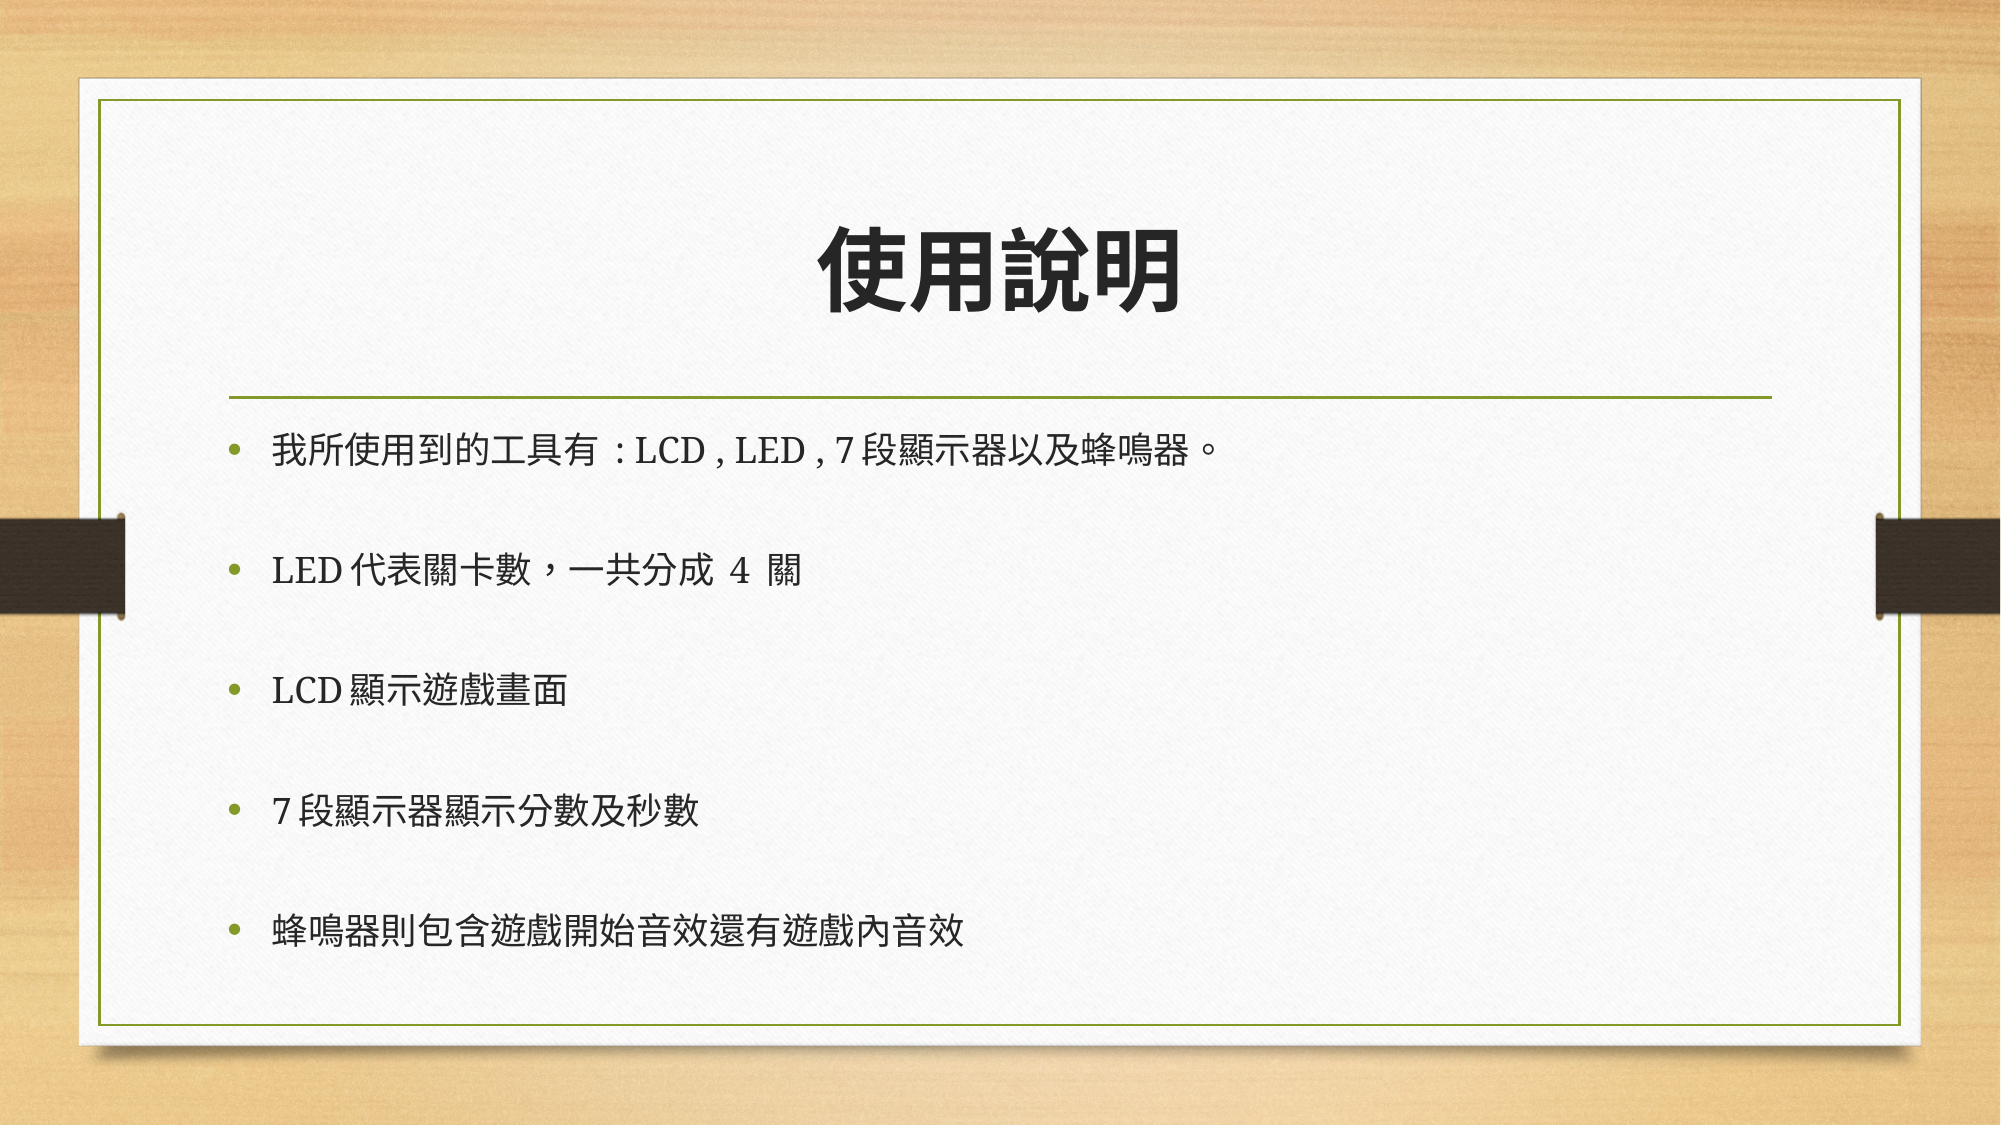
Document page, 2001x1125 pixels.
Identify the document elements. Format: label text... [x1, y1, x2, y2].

title 使用說明 [212, 161, 1788, 375]
list 我所使用到的工具有 : LCD , LED , 7段顯示器以及蜂鳴器。 LED代表關卡數，一共分成 4 關 LCD顯示遊戲畫面 7段顯示器顯示分數及秒數 蜂鳴器則包含遊戲開始音效還有遊戲內音效 [212, 419, 1788, 964]
picture [0, 0, 2001, 1125]
